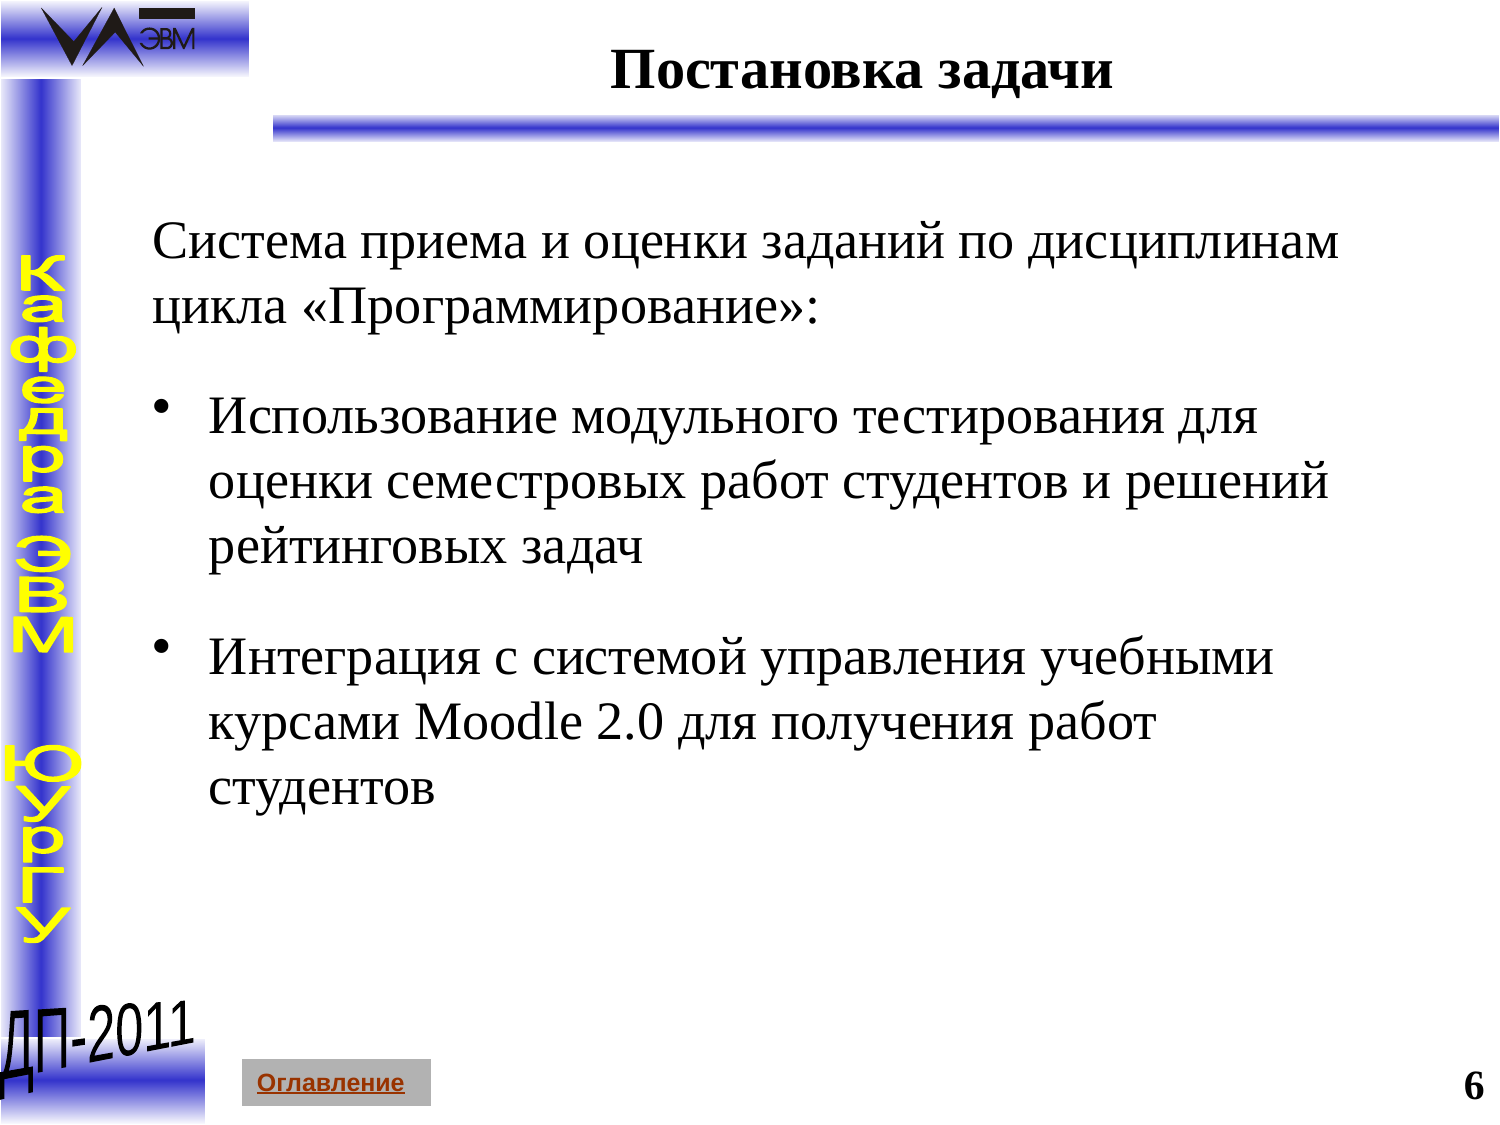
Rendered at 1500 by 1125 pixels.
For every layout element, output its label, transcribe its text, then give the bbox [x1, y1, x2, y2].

list Система приема и оценки заданий по дисциплинам цикла «Программирование»: Использование модульного тестирования для оценки семестровых работ студентов и решений рейтинговых задач Интеграция с системой управления учебными курсами Moodle 2.0 для получения работ студентов [137, 196, 1413, 988]
title Постановка задачи [224, 0, 1500, 132]
slide_number 6 [1187, 1049, 1500, 1125]
